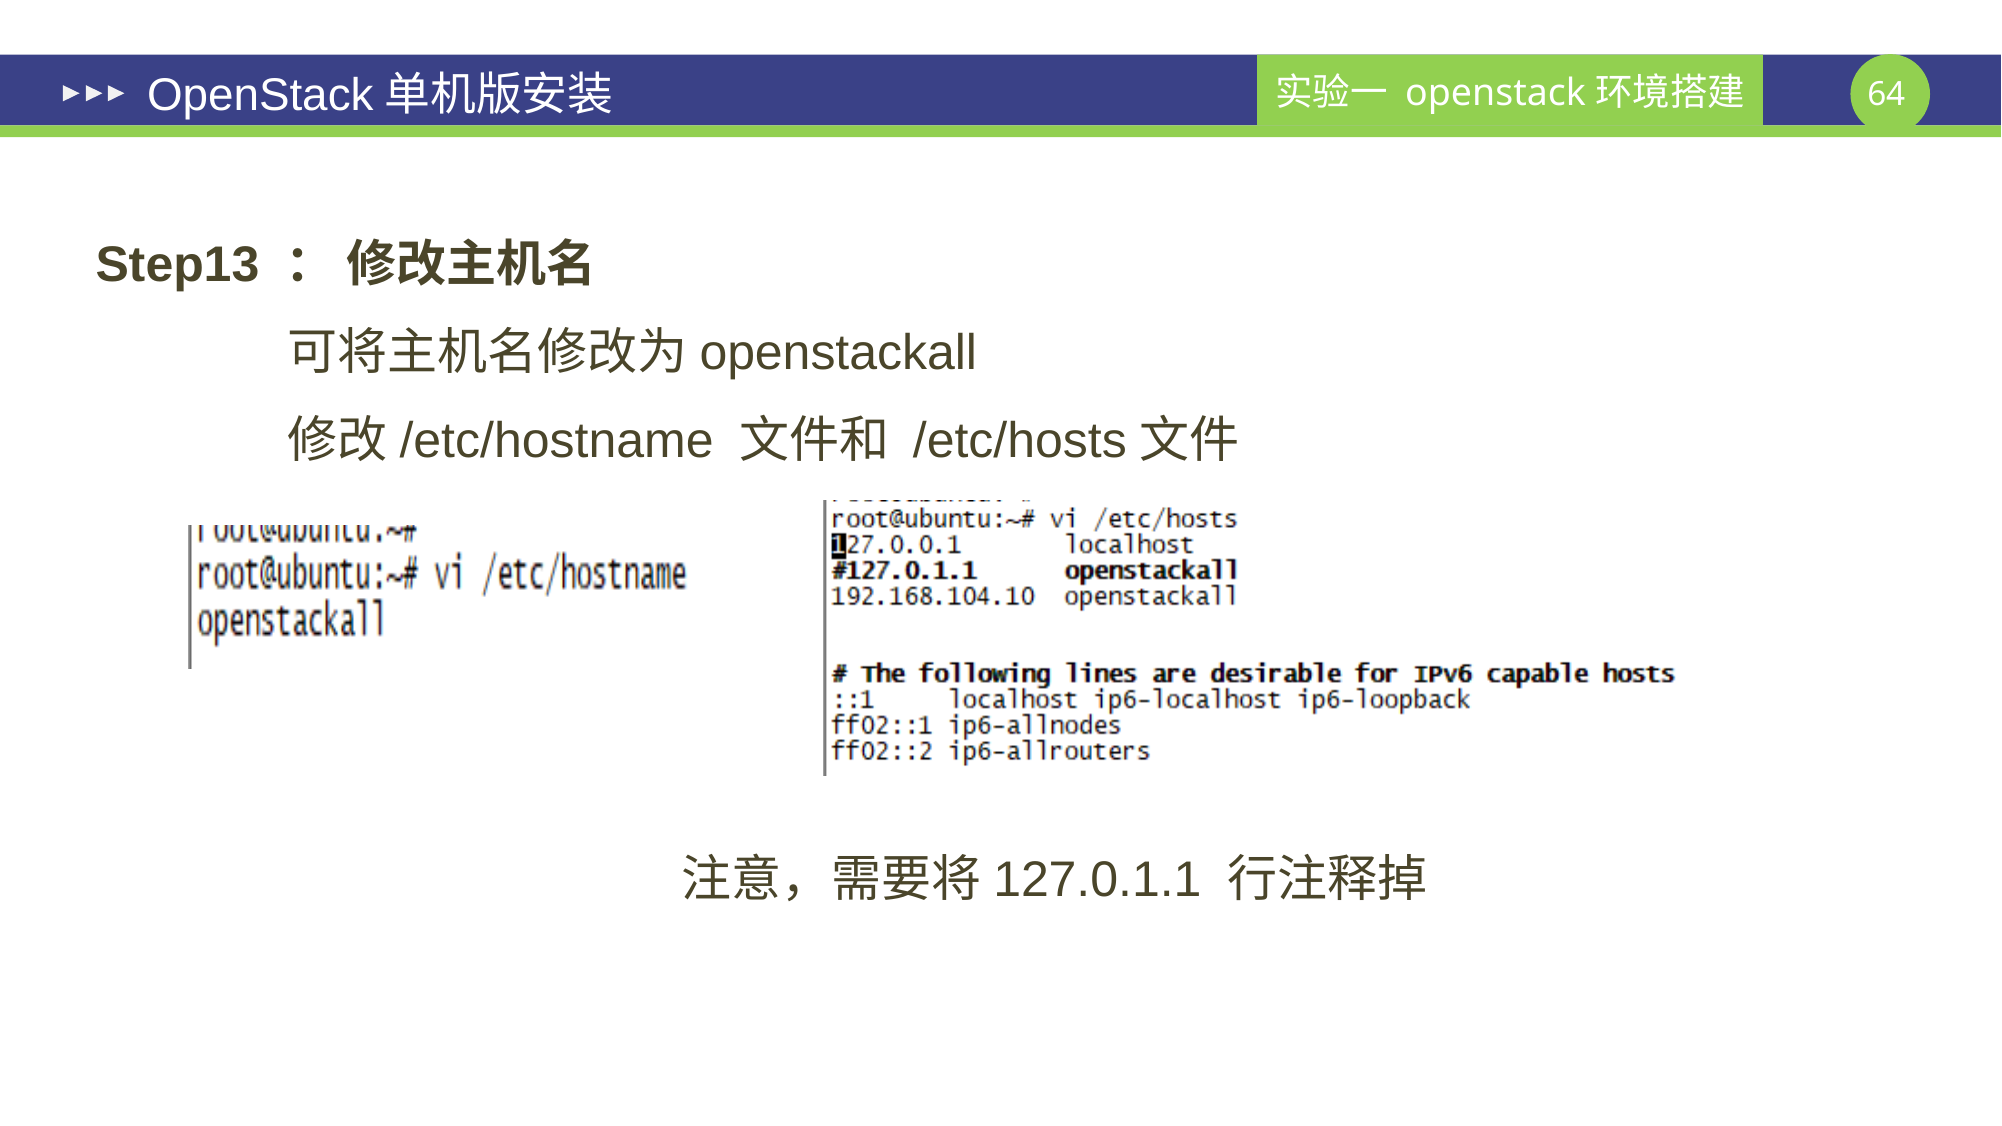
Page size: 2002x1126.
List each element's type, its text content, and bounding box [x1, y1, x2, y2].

picture [823, 499, 1689, 776]
picture [187, 524, 714, 670]
title OpenStack单机版安装 [127, 59, 1207, 126]
list Step13 ： 修改主机名 可将主机名修改为openstackall 修改/etc/hostname 文件和 /etc/hosts文件 注意，需要将127.0.1.1 行注释掉 [75, 203, 1901, 1066]
